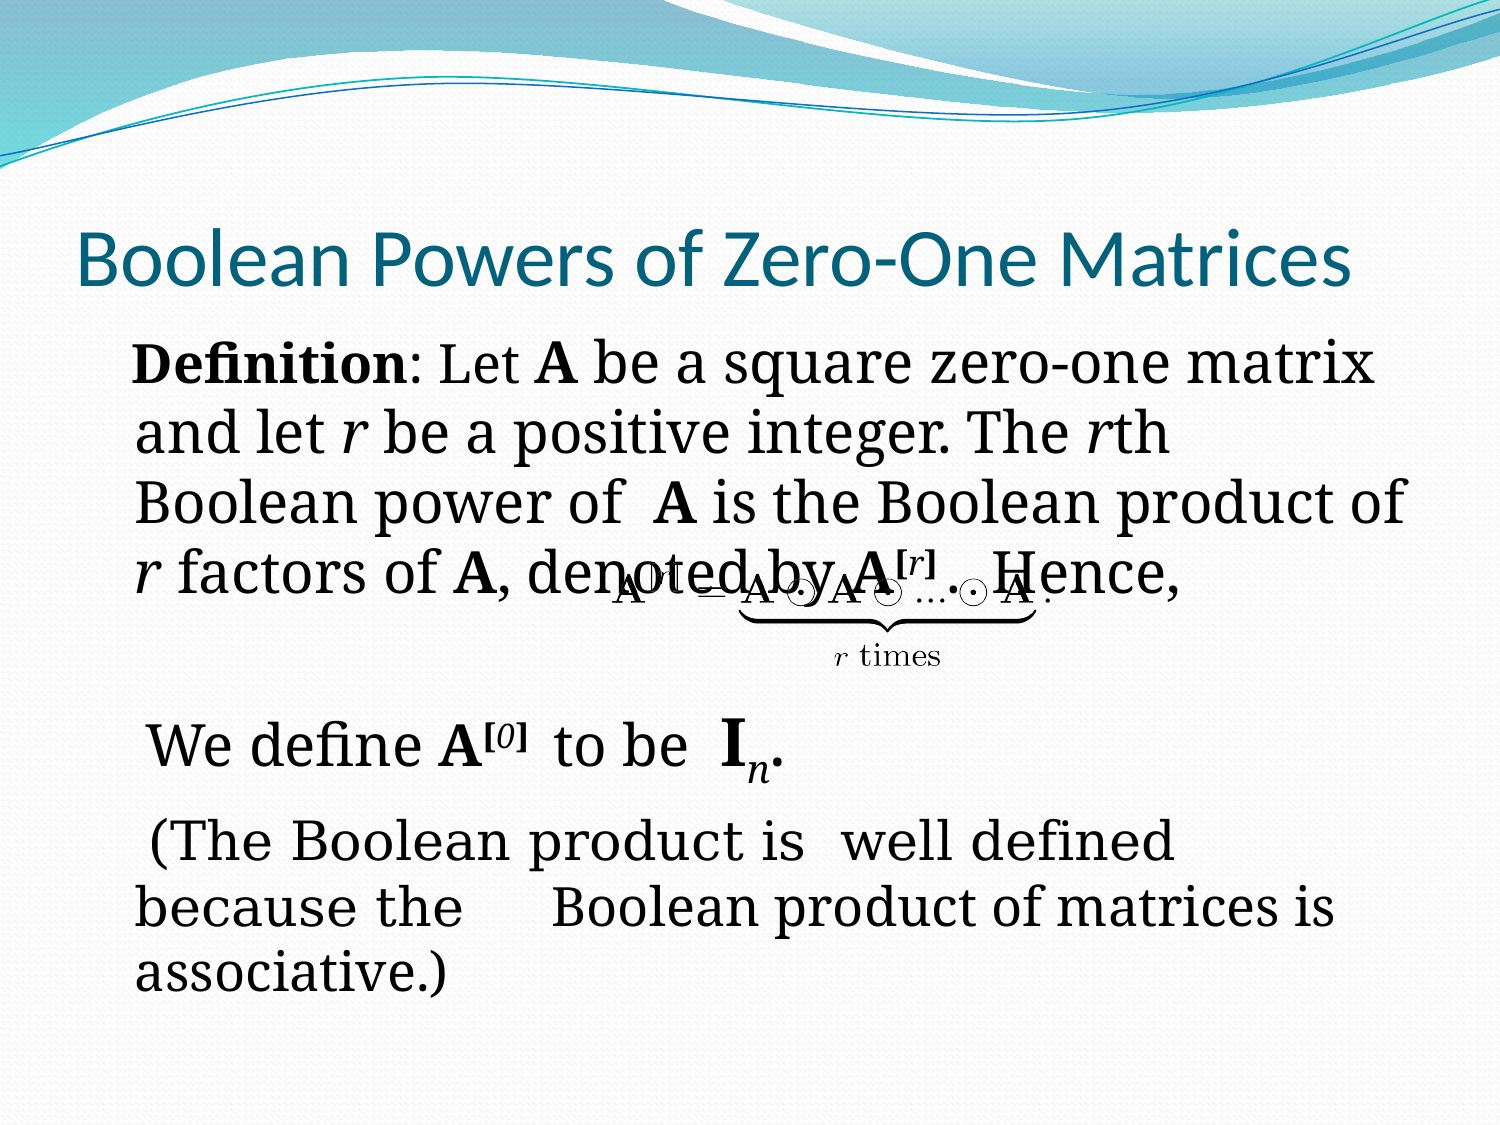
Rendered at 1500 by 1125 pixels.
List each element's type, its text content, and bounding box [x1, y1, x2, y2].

title Boolean Powers of Zero-One Matrices [75, 115, 1425, 303]
picture [612, 562, 1051, 666]
list Definition: Let A be a square zero-one matrix and let r be a positive integer. The rth Boolean power of A is the Boolean product of r factors of A, denoted by A[r] . Hence, We define A[0] to be In. (The Boolean product is well defined because the Boolean product of matrices is associative.) [75, 317, 1425, 1038]
